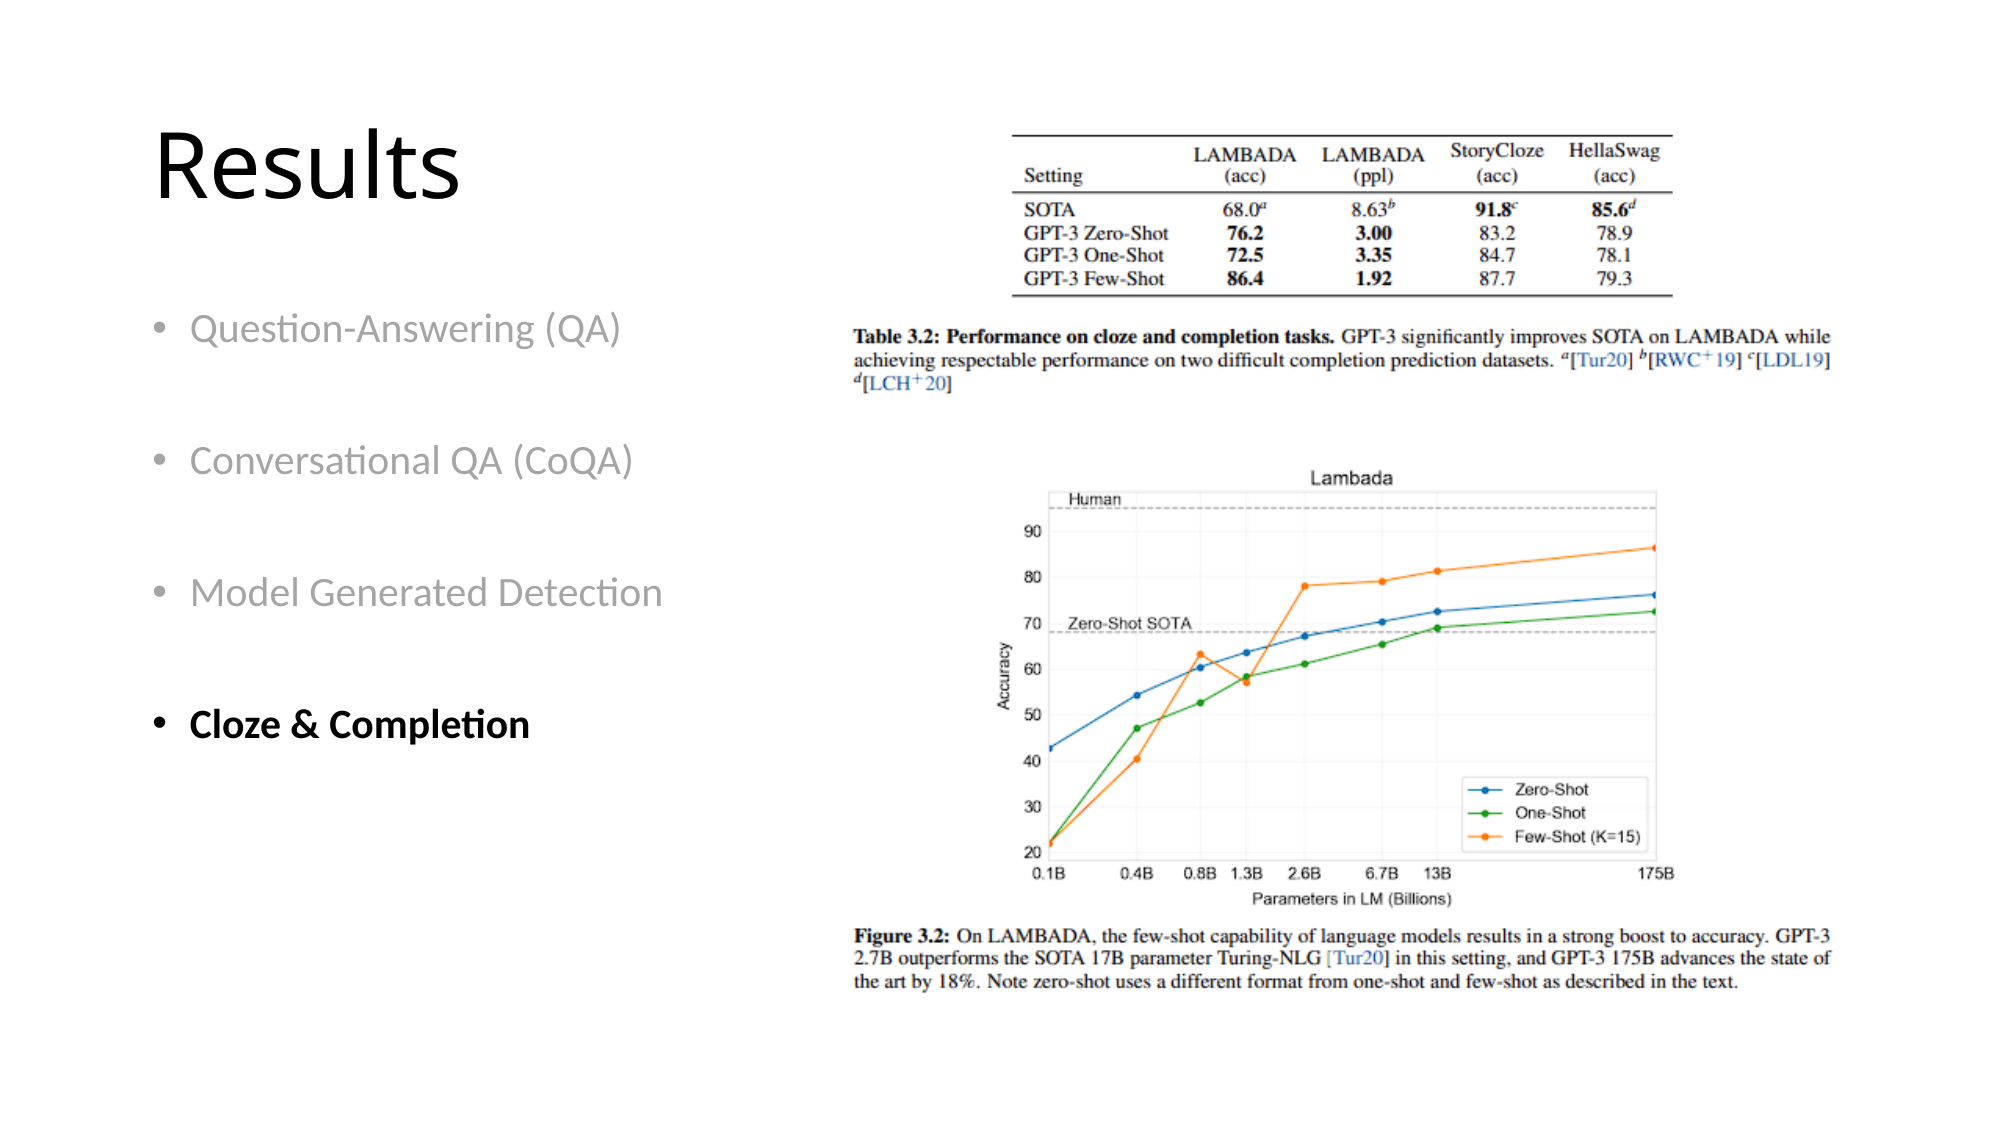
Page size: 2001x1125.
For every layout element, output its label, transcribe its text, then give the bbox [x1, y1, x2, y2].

title Results [137, 59, 1863, 278]
list Question-Answering (QA) Conversational QA (CoQA) Model Generated Detection Cloze & Completion [137, 299, 741, 1014]
picture [848, 129, 1839, 996]
